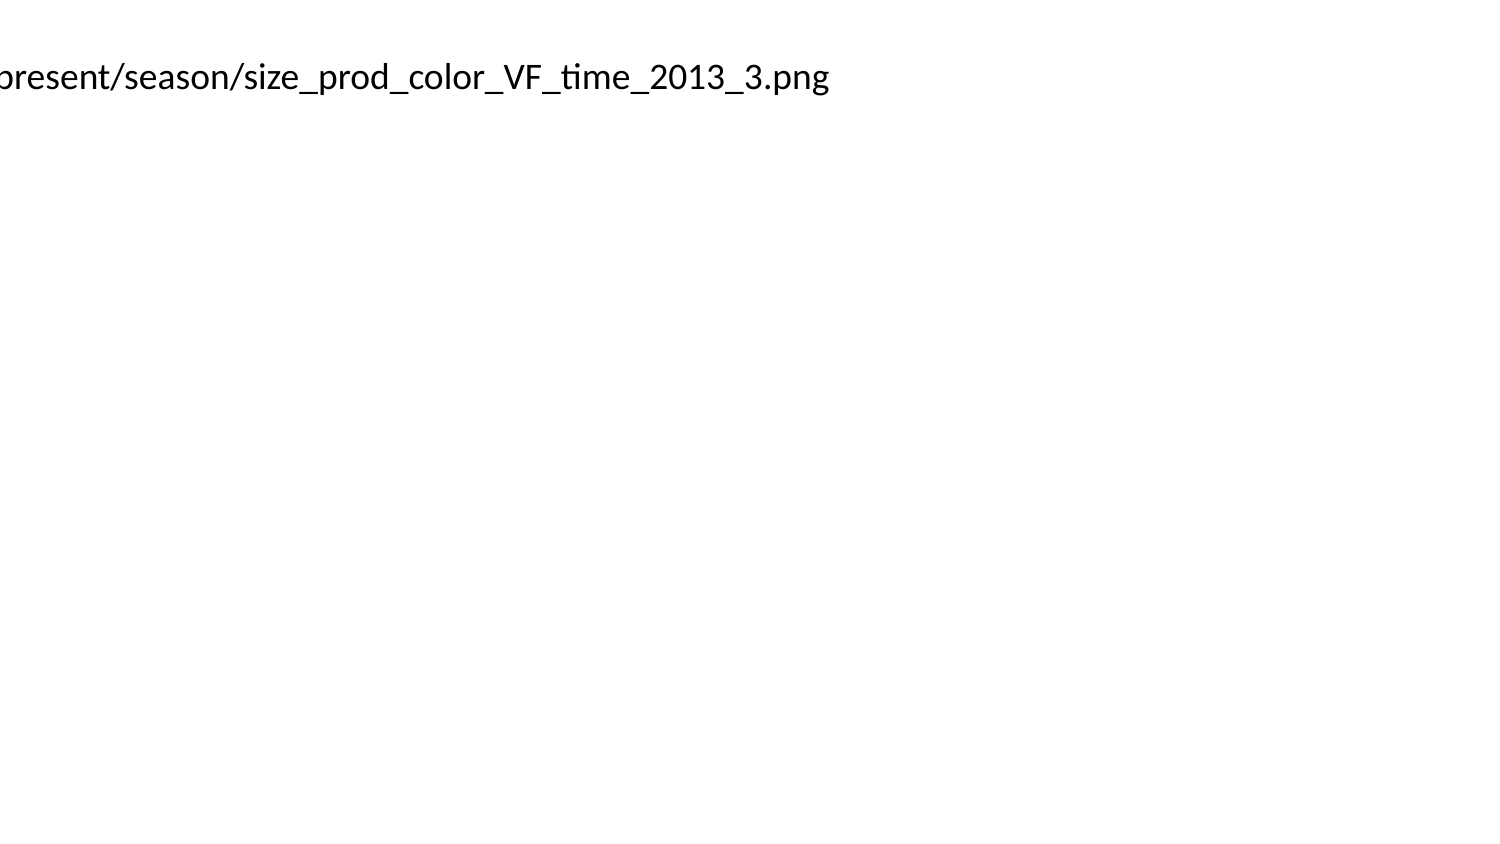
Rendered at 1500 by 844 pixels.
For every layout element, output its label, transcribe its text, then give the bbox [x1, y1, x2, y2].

text_box /mnt/y/Code/Analysis/graph/Graph_figures/VIC_LGA/present/season/size_prod_color_VF_time_2013_3.png [0, 0, 847, 105]
